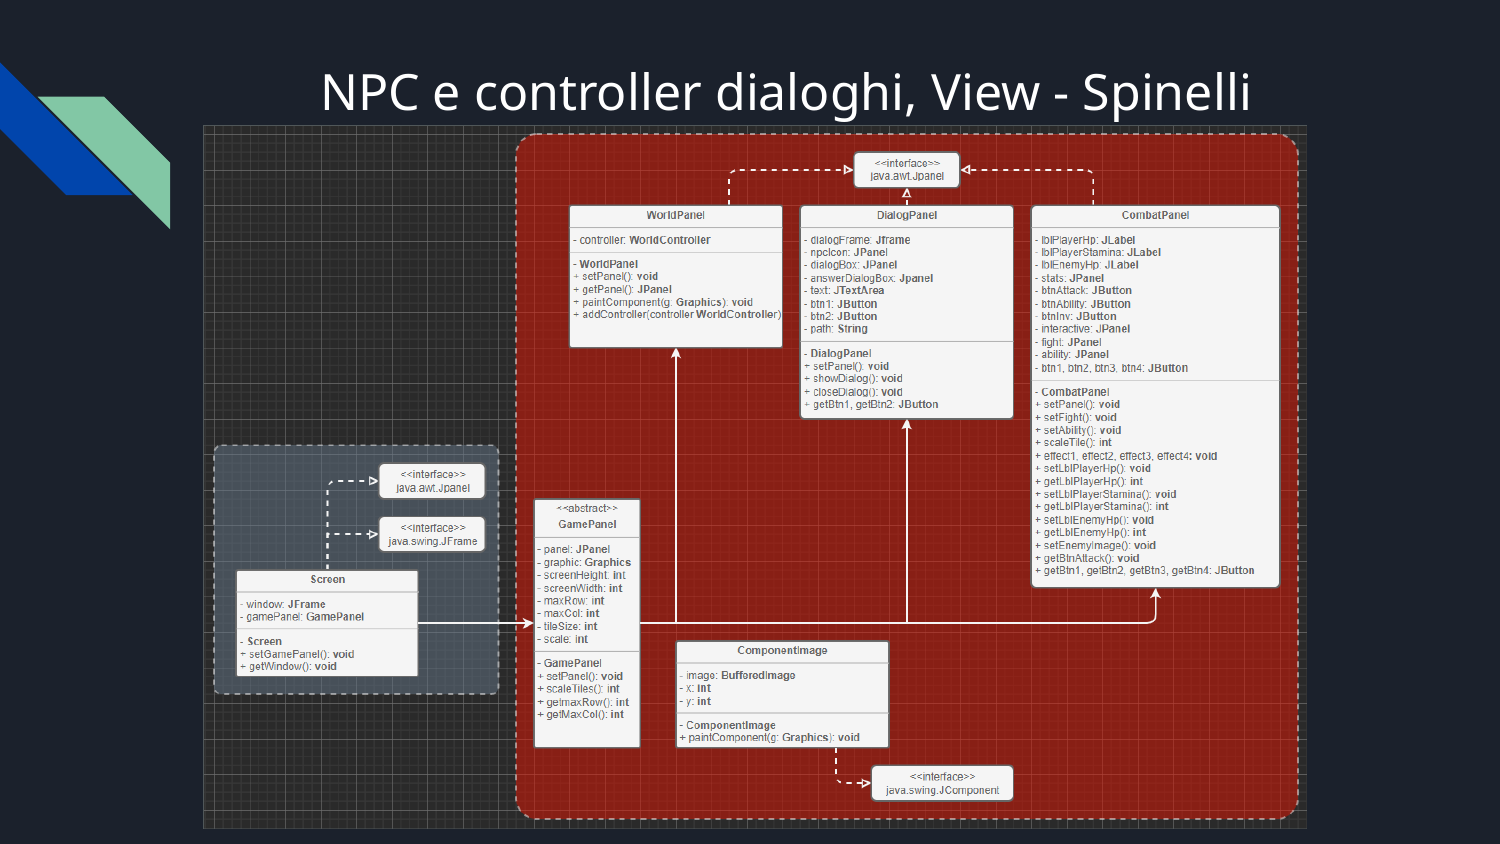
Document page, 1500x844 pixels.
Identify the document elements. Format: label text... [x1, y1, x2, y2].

title NPC e controller dialoghi, View - Spinelli [209, 45, 1364, 196]
picture [202, 125, 1307, 830]
